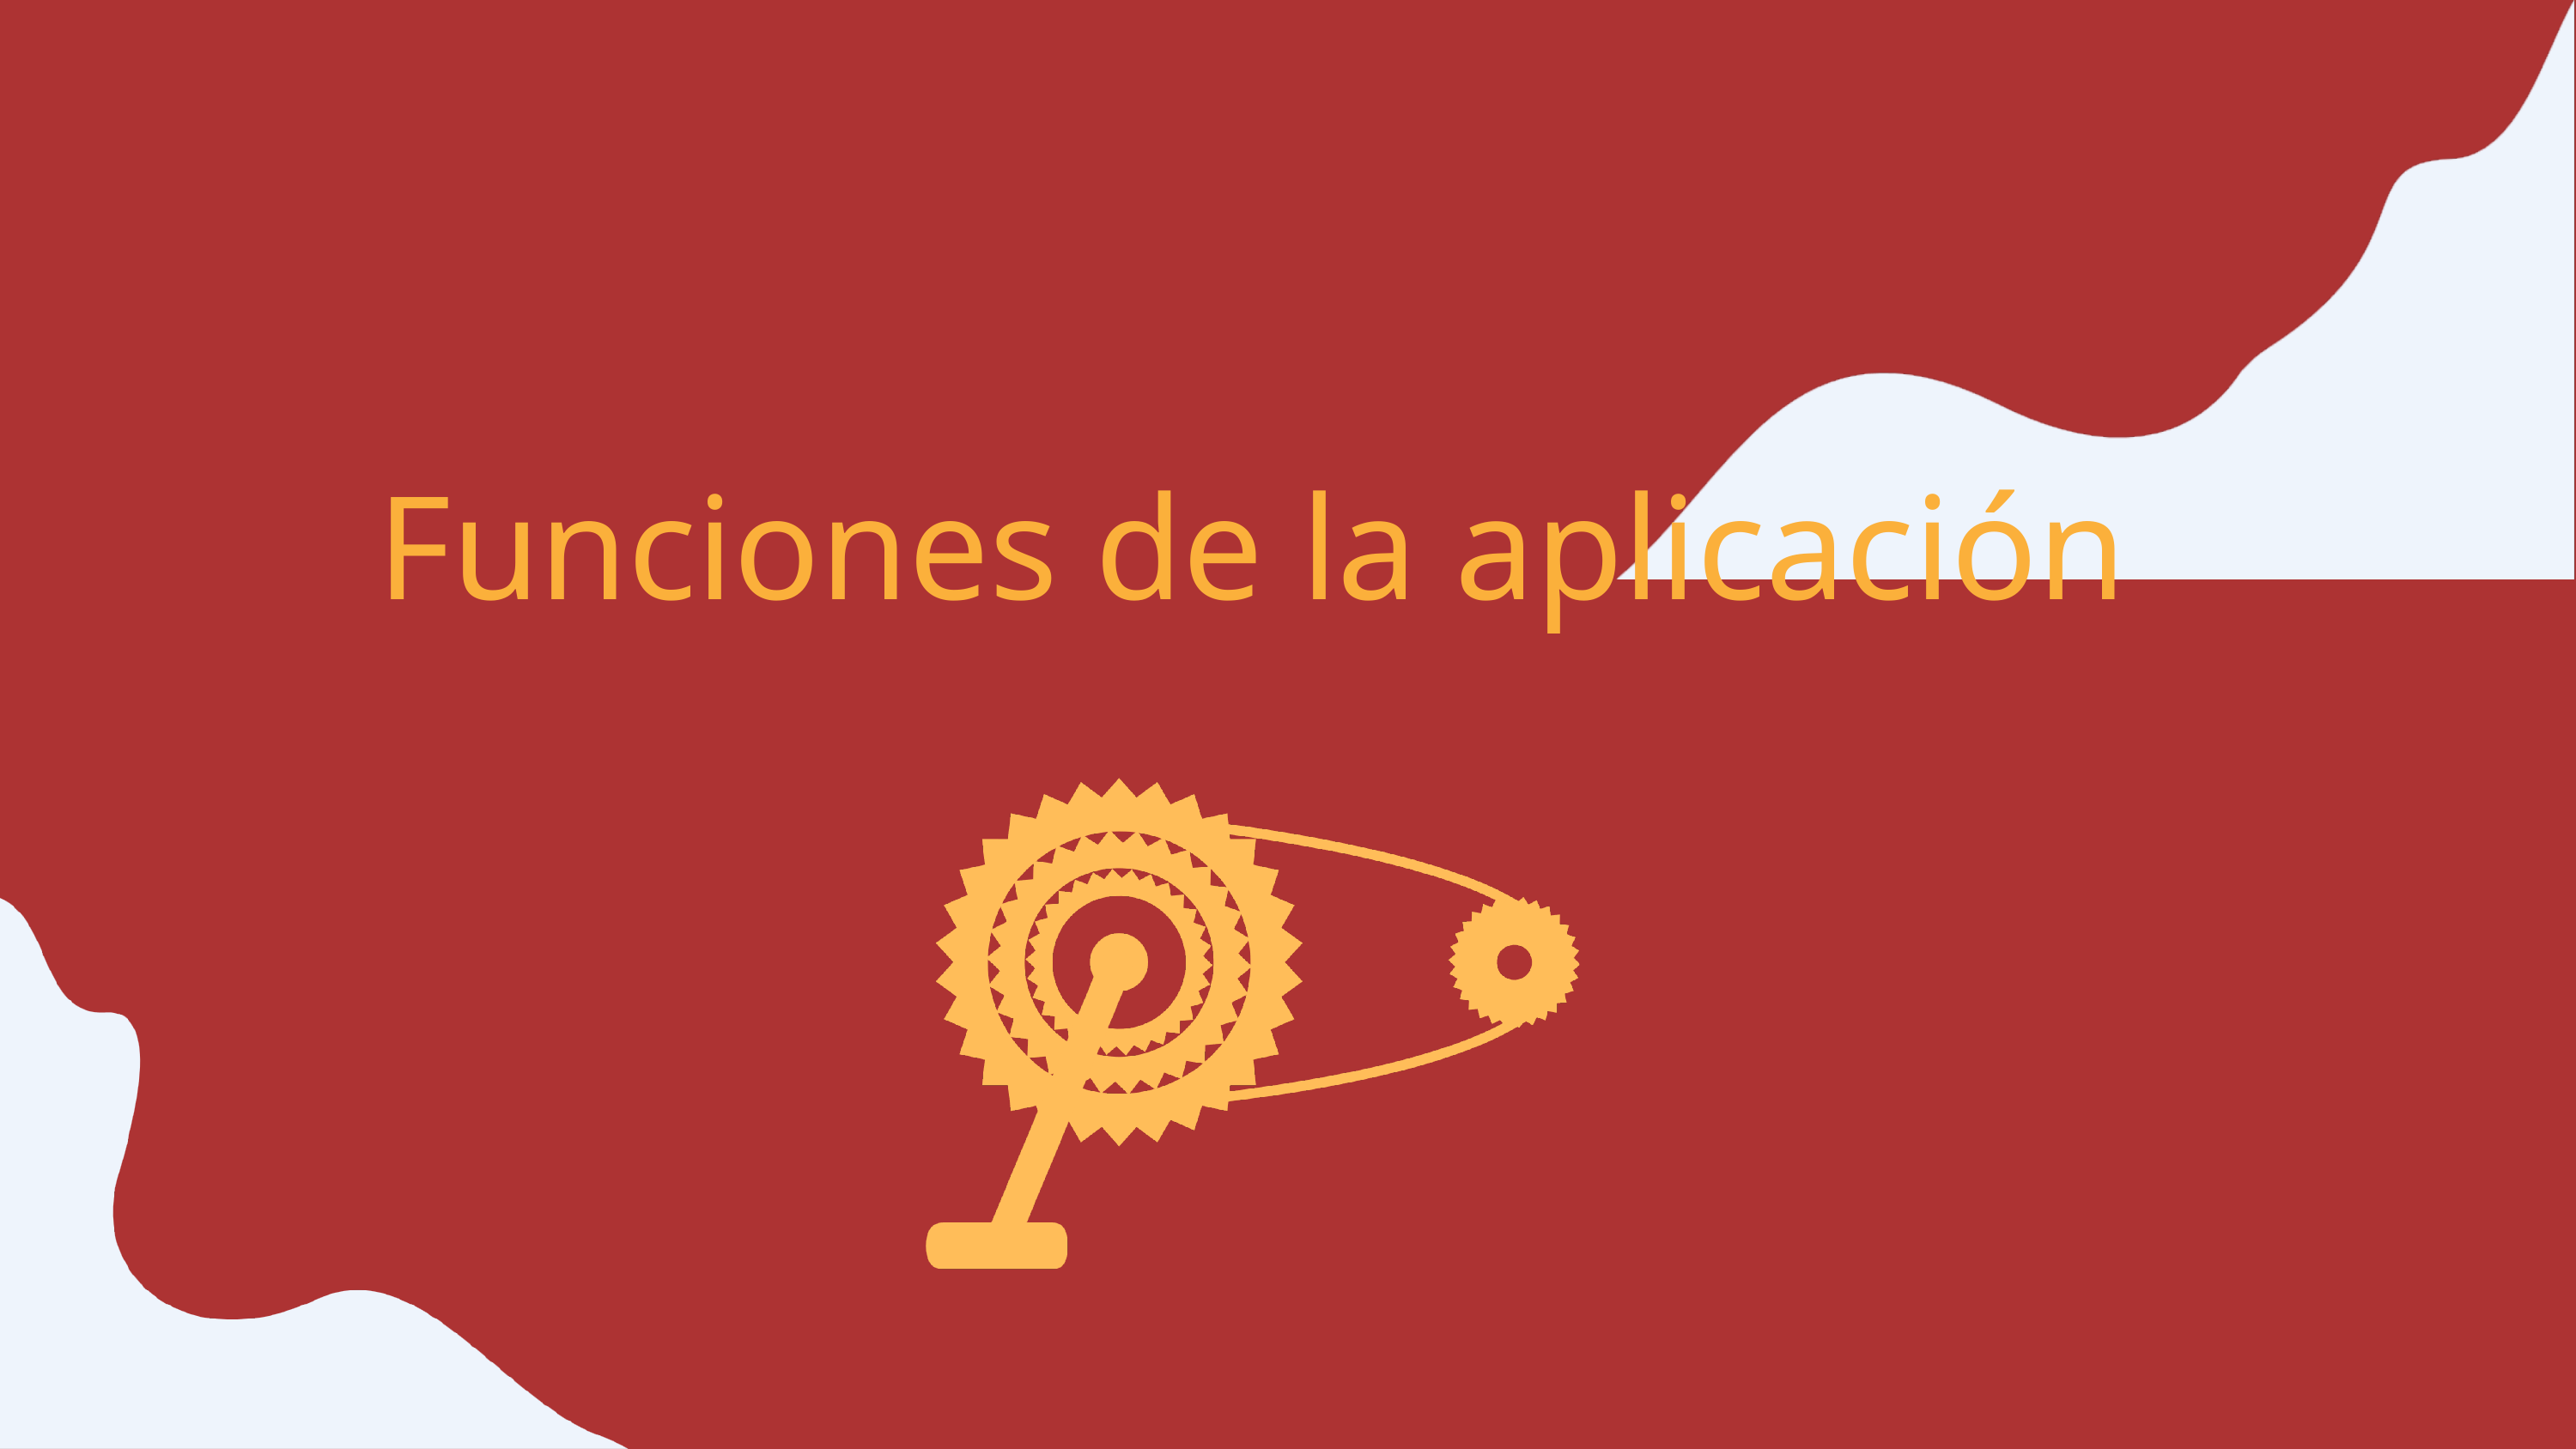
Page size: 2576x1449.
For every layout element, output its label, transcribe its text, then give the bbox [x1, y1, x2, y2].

text_box Funciones de la aplicación [350, 427, 2154, 628]
text_box [926, 777, 1580, 1270]
text_box [1615, 0, 2576, 579]
text_box [0, 898, 629, 1449]
